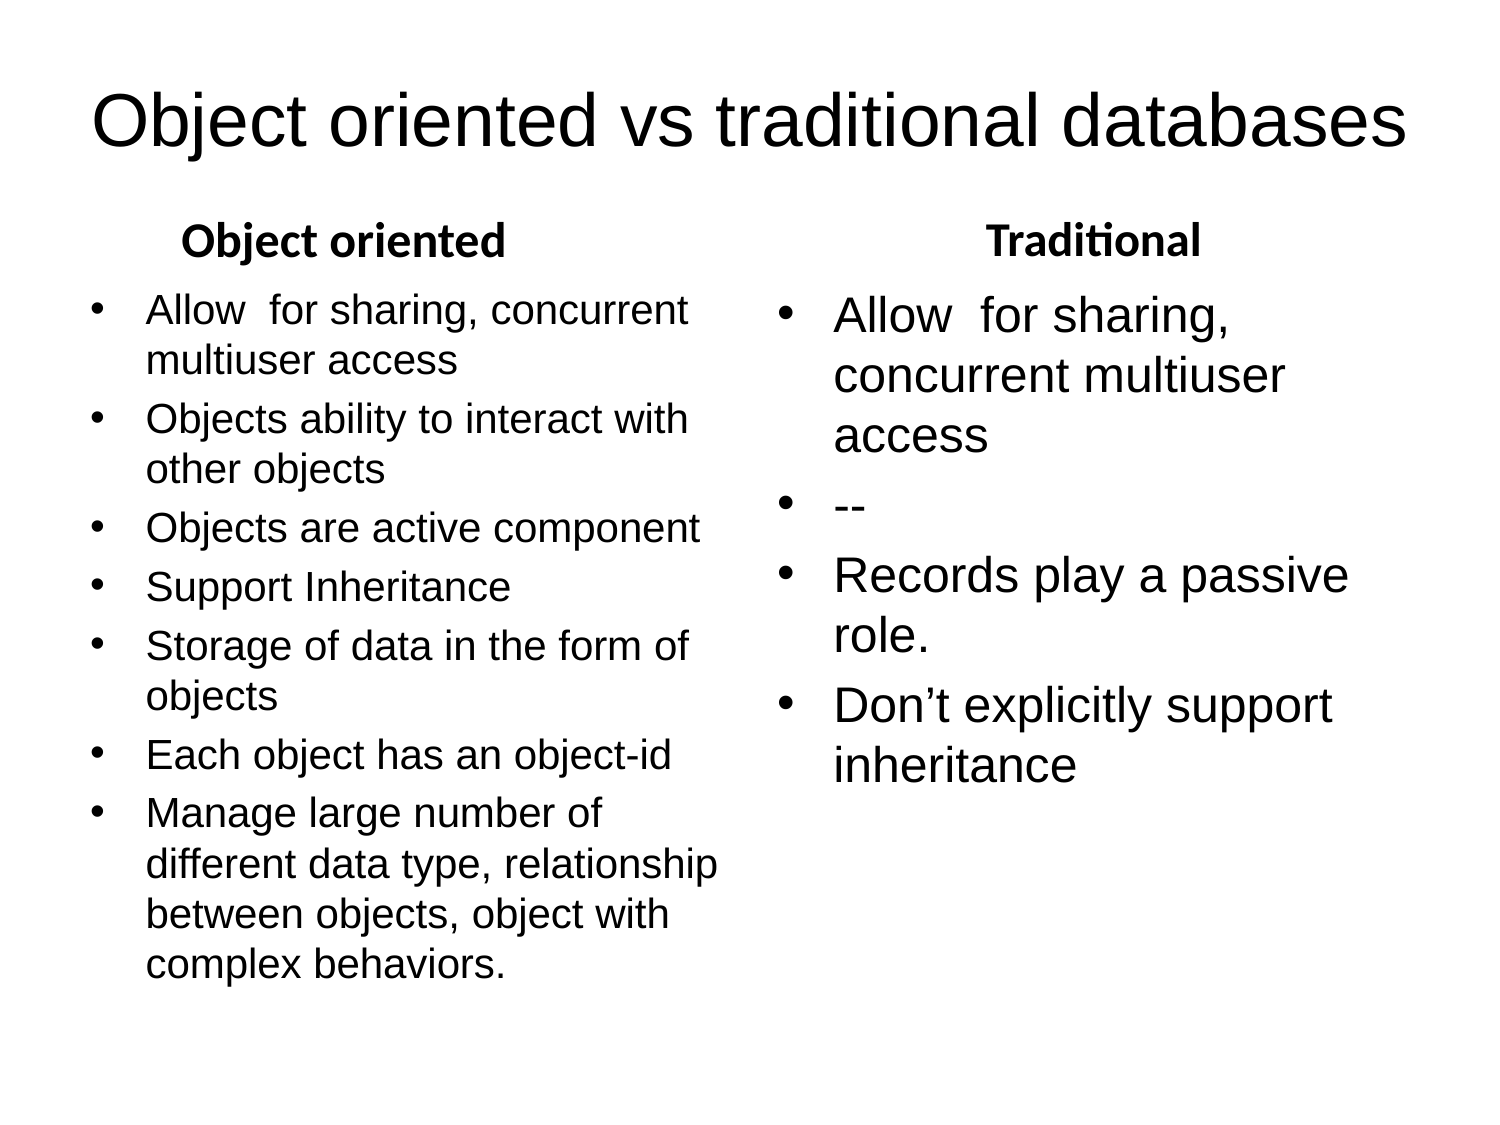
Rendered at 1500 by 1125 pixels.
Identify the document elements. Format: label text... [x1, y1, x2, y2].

list Traditional [762, 200, 1426, 274]
list Object oriented [75, 200, 738, 275]
list Allow for sharing, concurrent multiuser access -- Records play a passive role. Don’t explicitly support inheritance [761, 275, 1425, 1005]
list Allow for sharing, concurrent multiuser access Objects ability to interact with other objects Objects are active component Support Inheritance Storage of data in the form of objects Each object has an object-id Manage large number of different data type, relationship between objects, object with complex behaviors. [75, 275, 738, 1005]
title Object oriented vs traditional databases [75, 45, 1425, 188]
